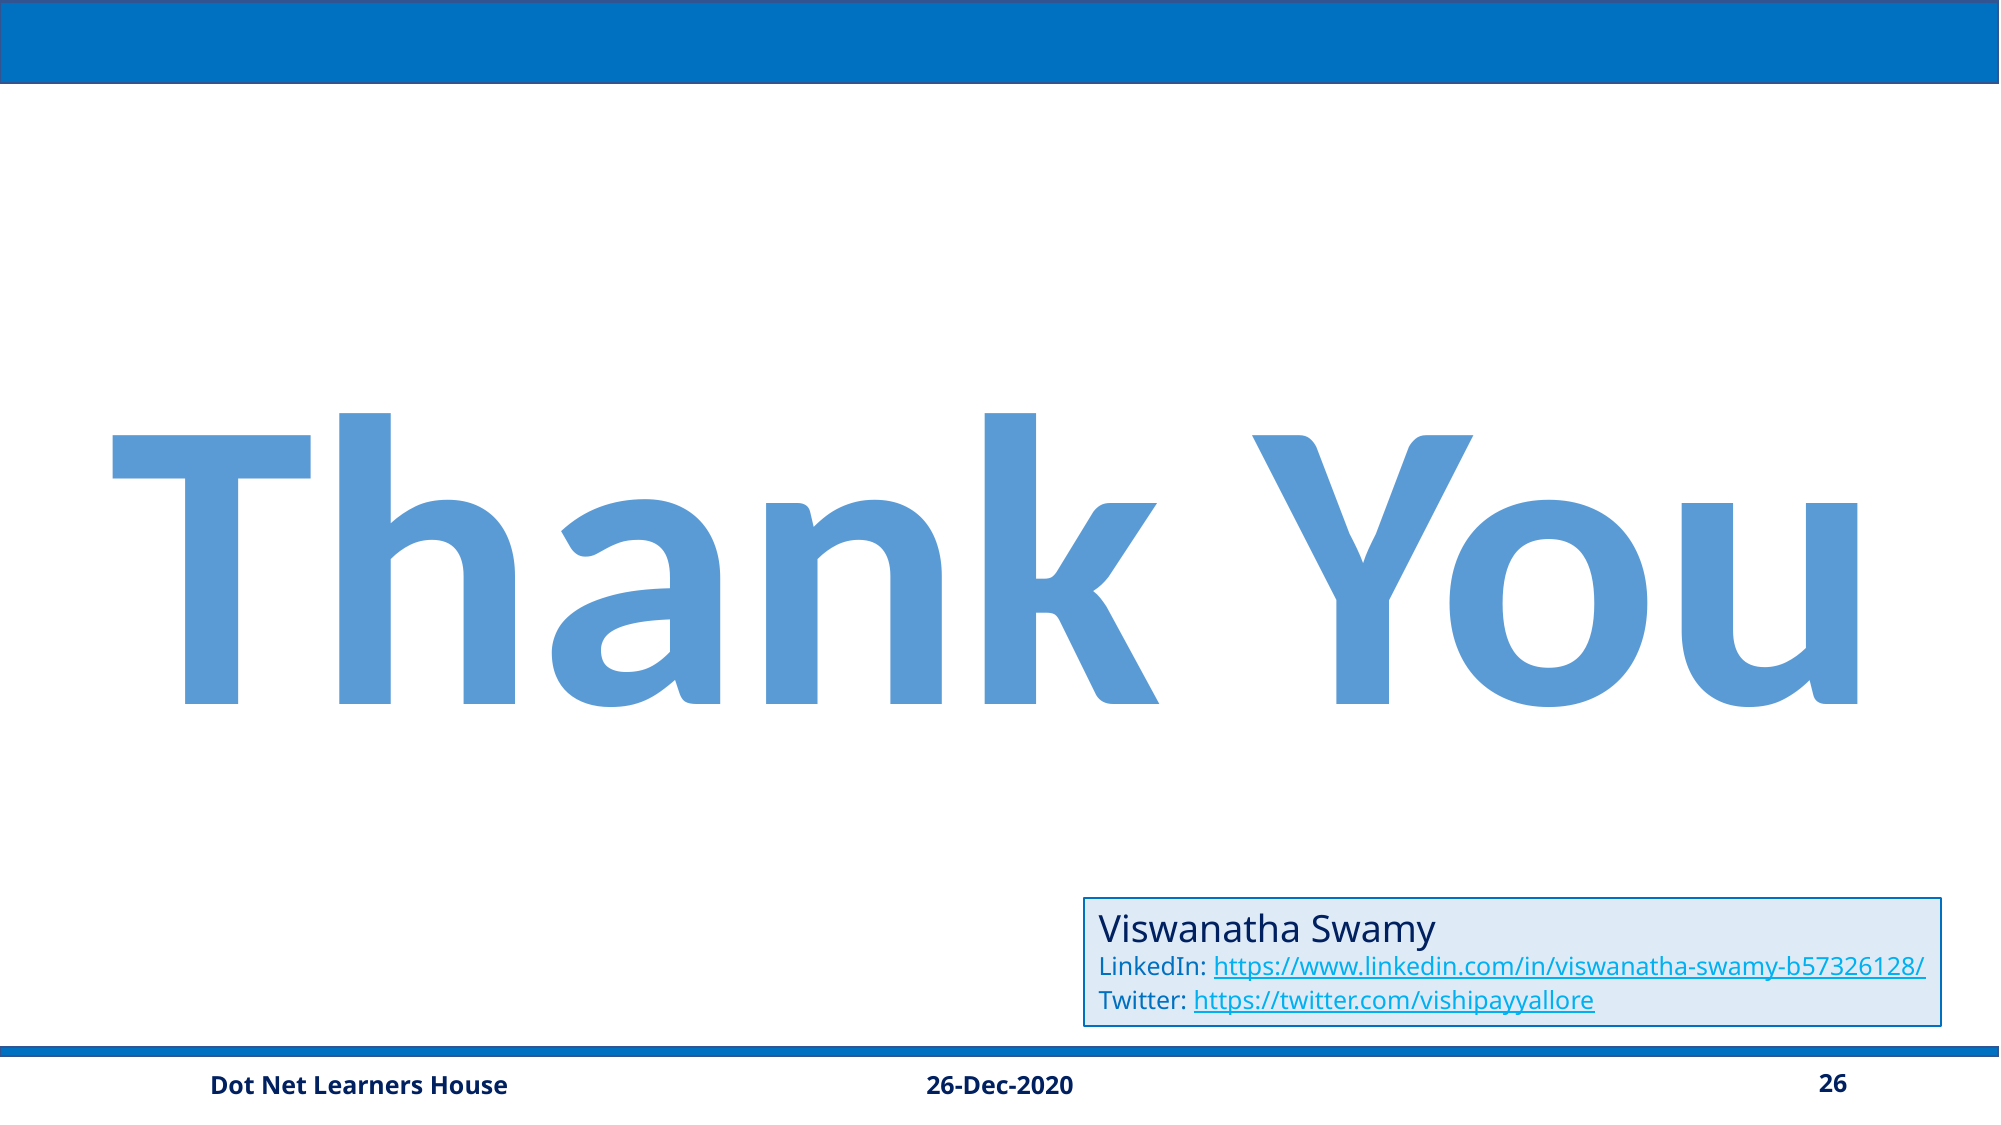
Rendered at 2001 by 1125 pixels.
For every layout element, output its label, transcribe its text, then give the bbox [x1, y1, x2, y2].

text_box [0, 1046, 1999, 1057]
text_box Dot Net Learners House [21, 1054, 697, 1115]
text_box Thank You [94, 282, 1900, 796]
slide_number 26 [1412, 1054, 1863, 1115]
text_box [0, 0, 1999, 84]
text_box Viswanatha Swamy LinkedIn: https://www.linkedin.com/in/viswanatha-swamy-b57326128/ Twitter: https://twitter.com/vishipayyallore [1083, 898, 1941, 1026]
footer 26-Dec-2020 [697, 1054, 1338, 1115]
